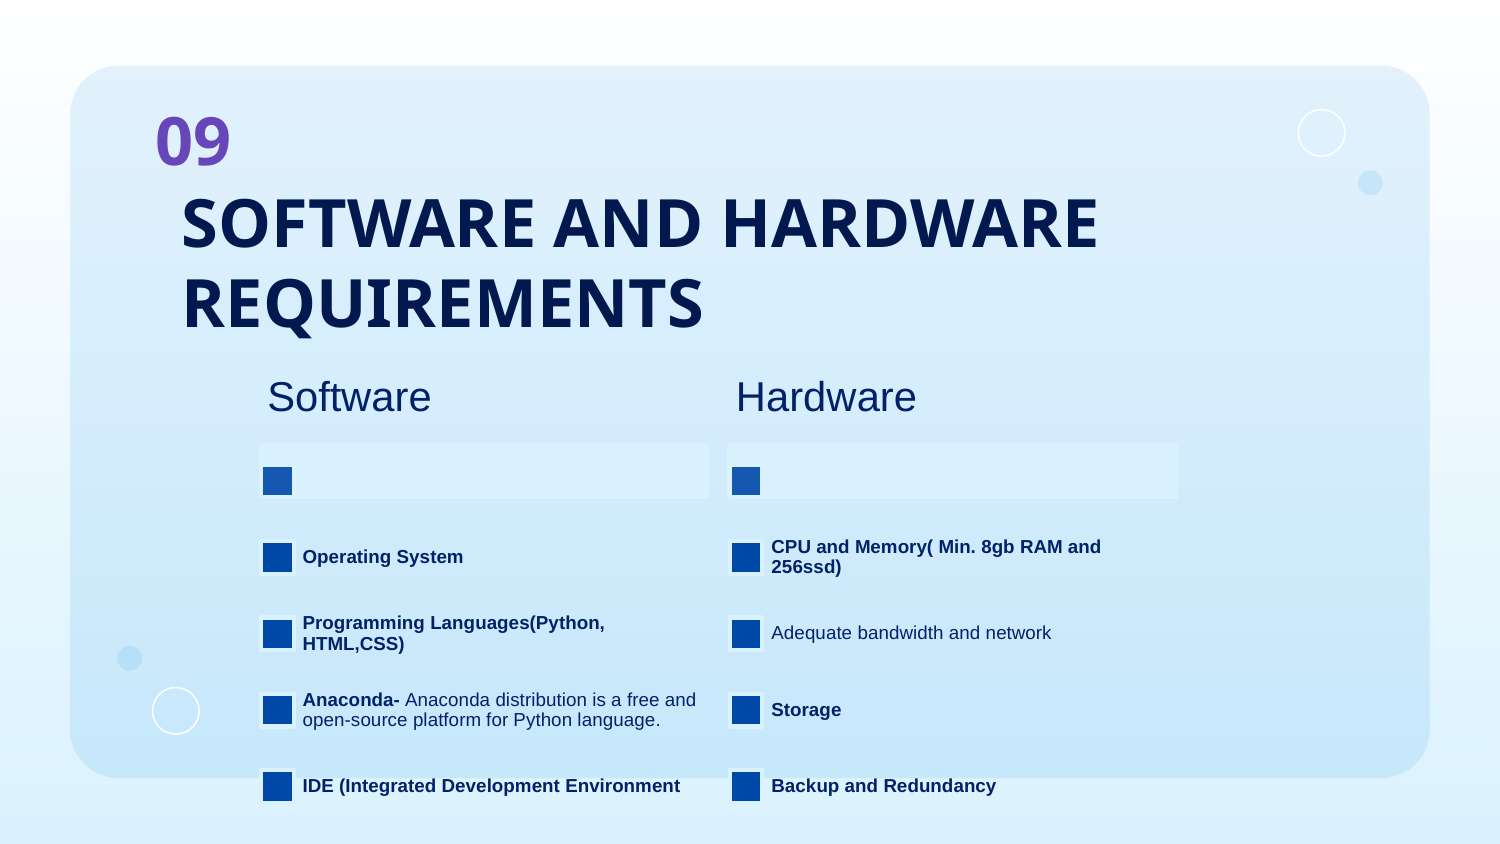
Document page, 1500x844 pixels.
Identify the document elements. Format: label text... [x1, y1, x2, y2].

text_box SOFTWARE AND HARDWARE REQUIREMENTS [167, 173, 1443, 349]
text_box 09 [123, 91, 278, 186]
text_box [218, 350, 1219, 826]
